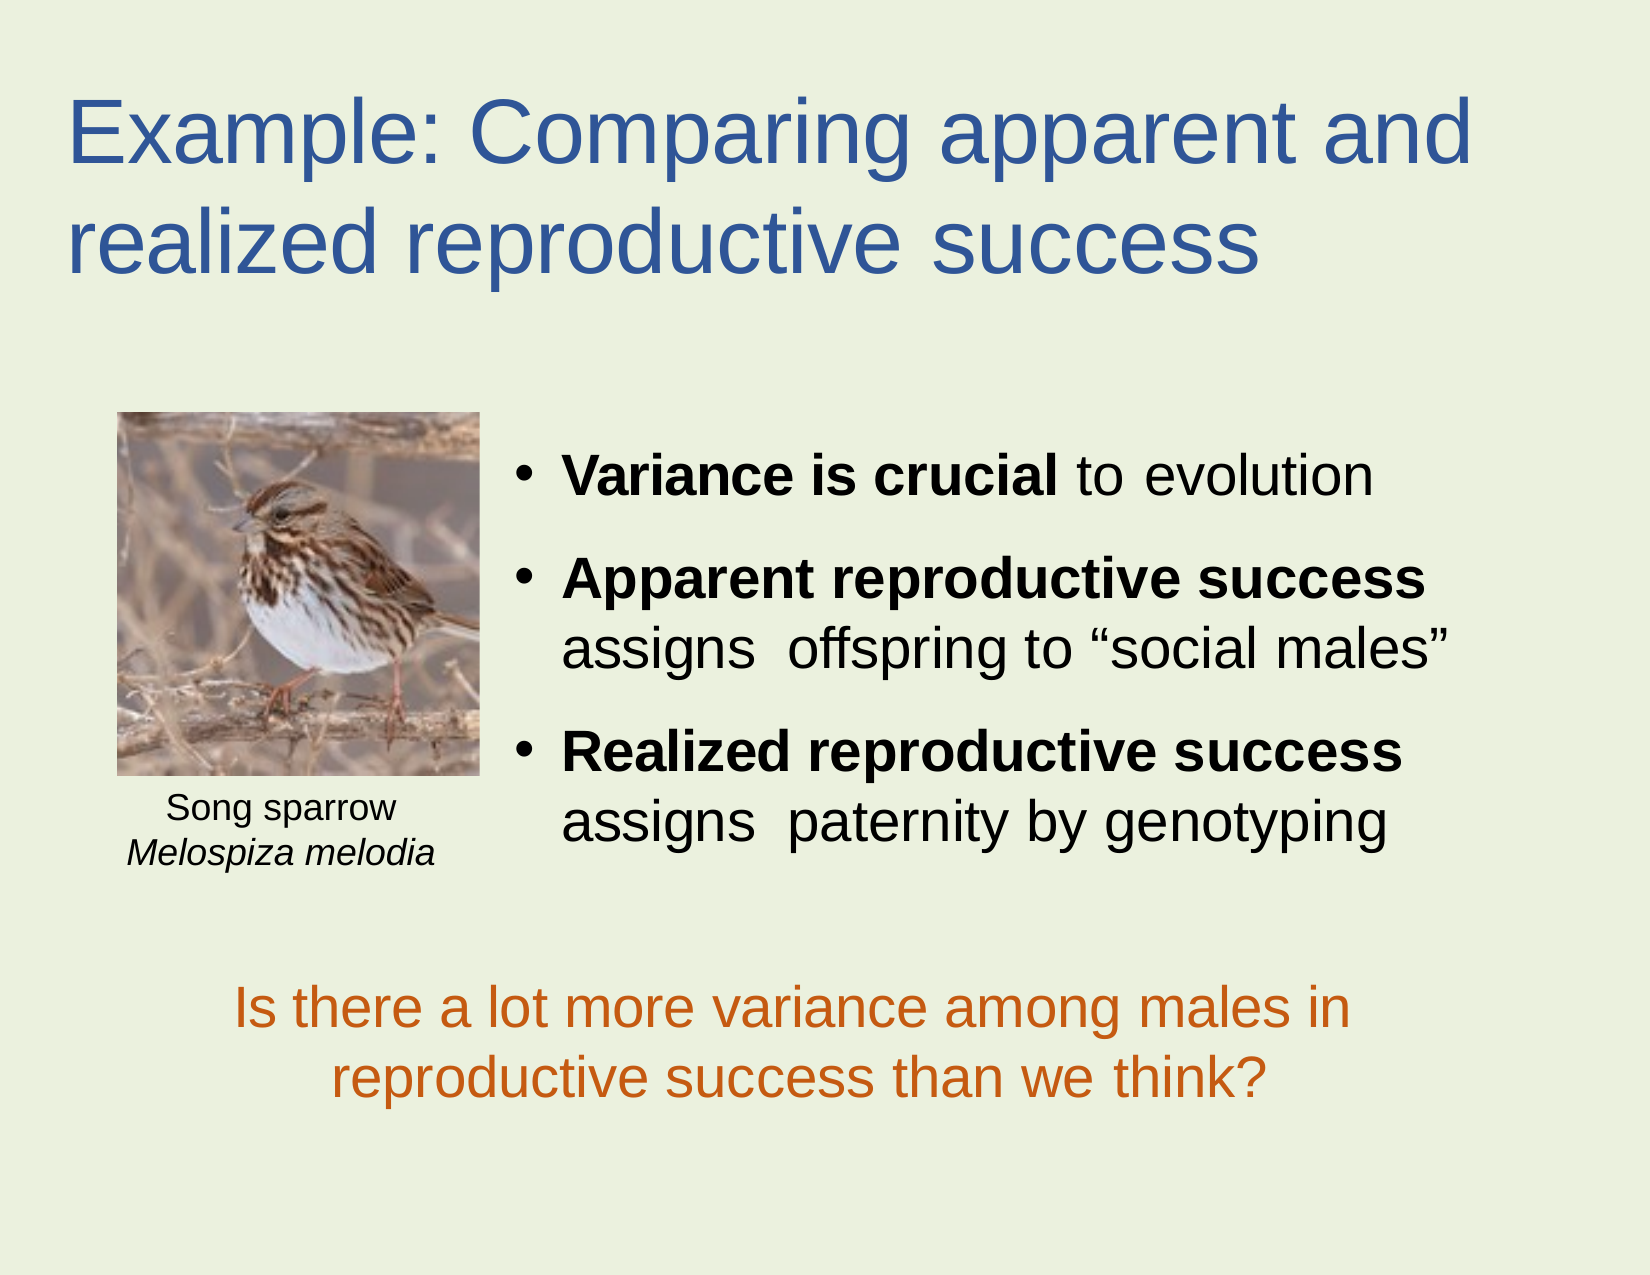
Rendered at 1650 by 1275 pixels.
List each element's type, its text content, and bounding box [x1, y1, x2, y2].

text_box Example: Comparing apparent and realized reproductive success [50, 64, 1513, 299]
text_box Variance is crucial to evolution Apparent reproductive success assigns offspring to “social males” Realized reproductive success assigns paternity by genotyping [512, 428, 1650, 854]
text_box Is there a lot more variance among males in reproductive success than we think? [101, 962, 1497, 1110]
text_box Song sparrow Melospiza melodia [81, 775, 481, 880]
text_box [117, 412, 480, 775]
